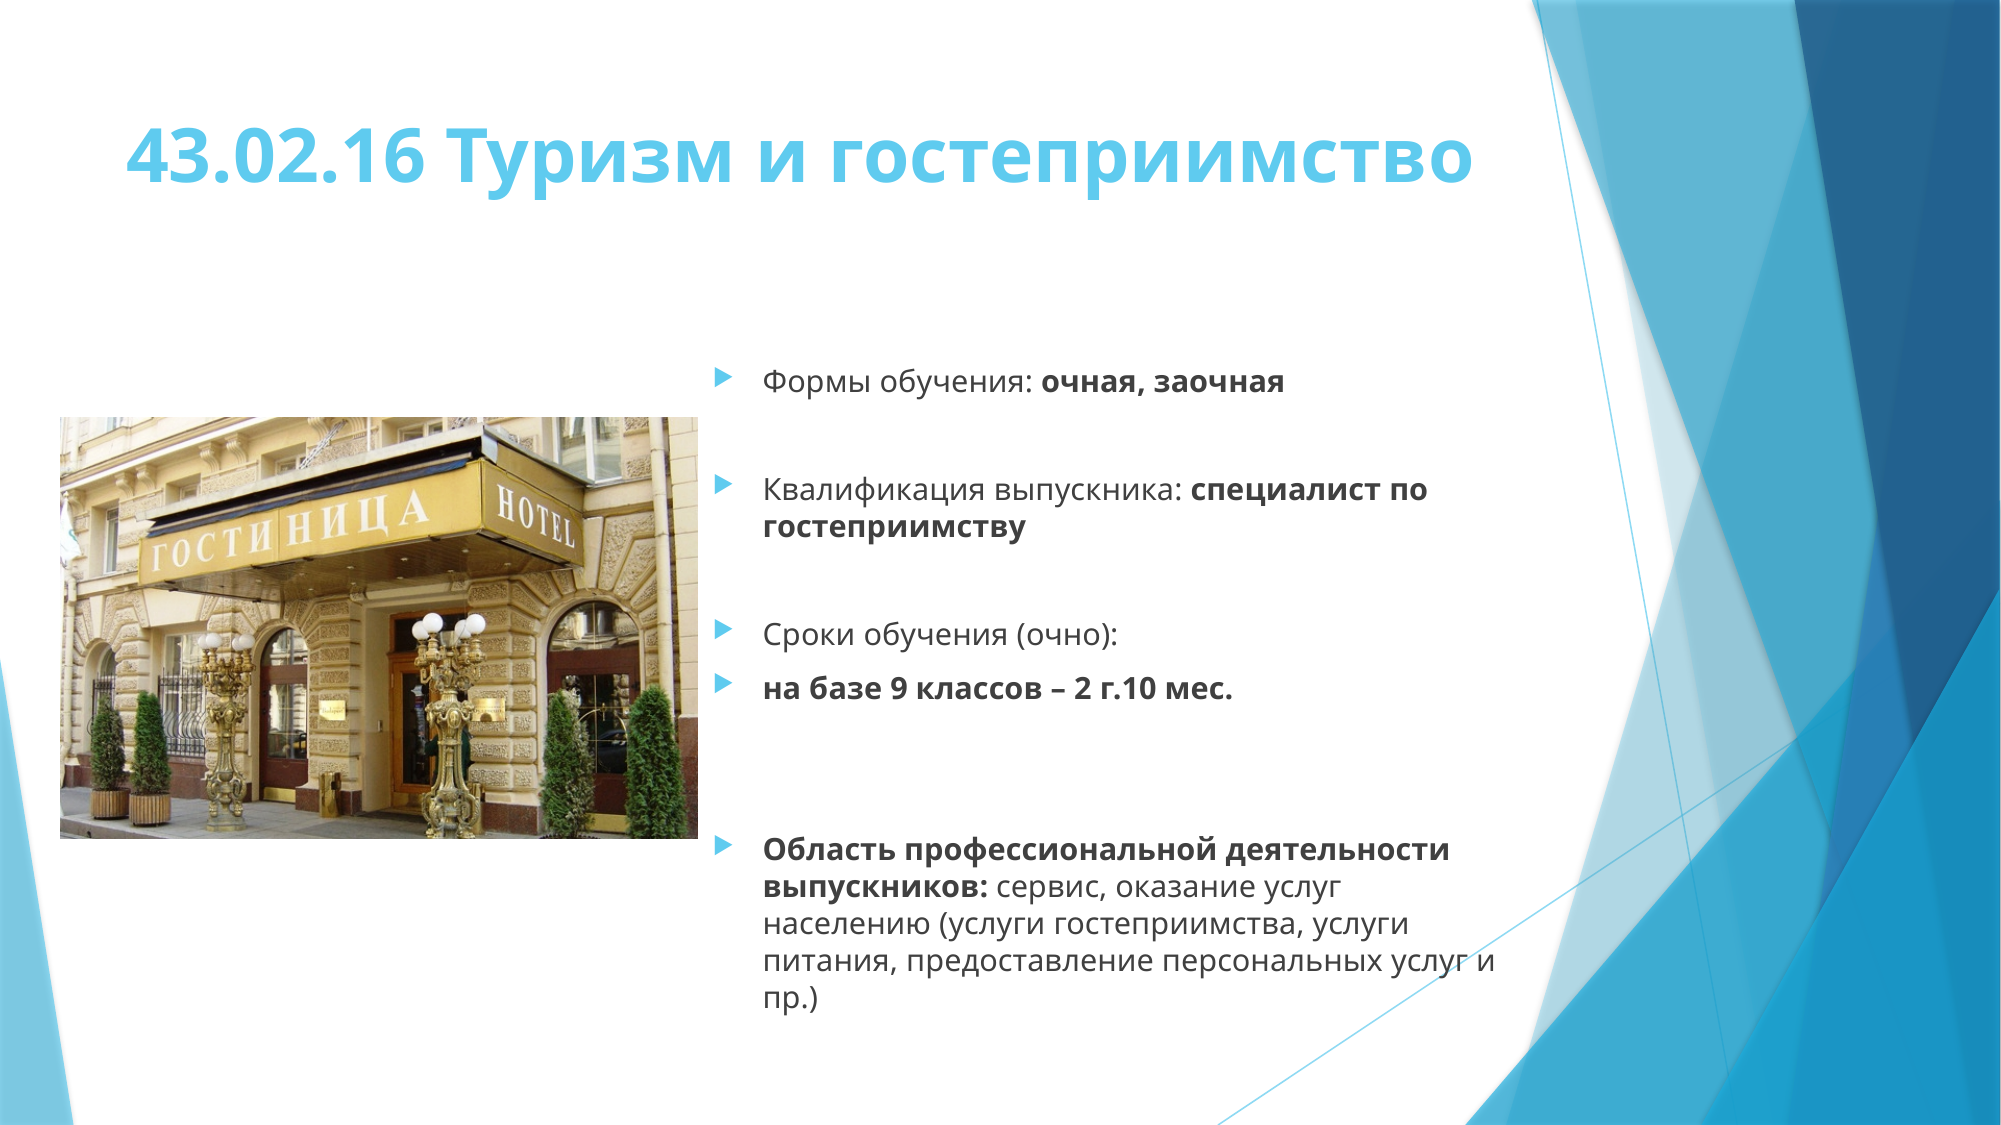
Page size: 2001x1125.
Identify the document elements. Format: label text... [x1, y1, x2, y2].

picture [59, 416, 698, 840]
list Формы обучения: очная, заочная Квалификация выпускника: специалист по гостеприимству Сроки обучения (очно): на базе 9 классов – 2 г.10 мес. Область профессиональной деятельности выпускников: сервис, оказание услуг населению (услуги гостеприимства, услуги питания, предоставление персональных услуг и пр.) [697, 354, 1522, 1025]
title 43.02.16 Туризм и гостеприимство [111, 99, 1522, 317]
